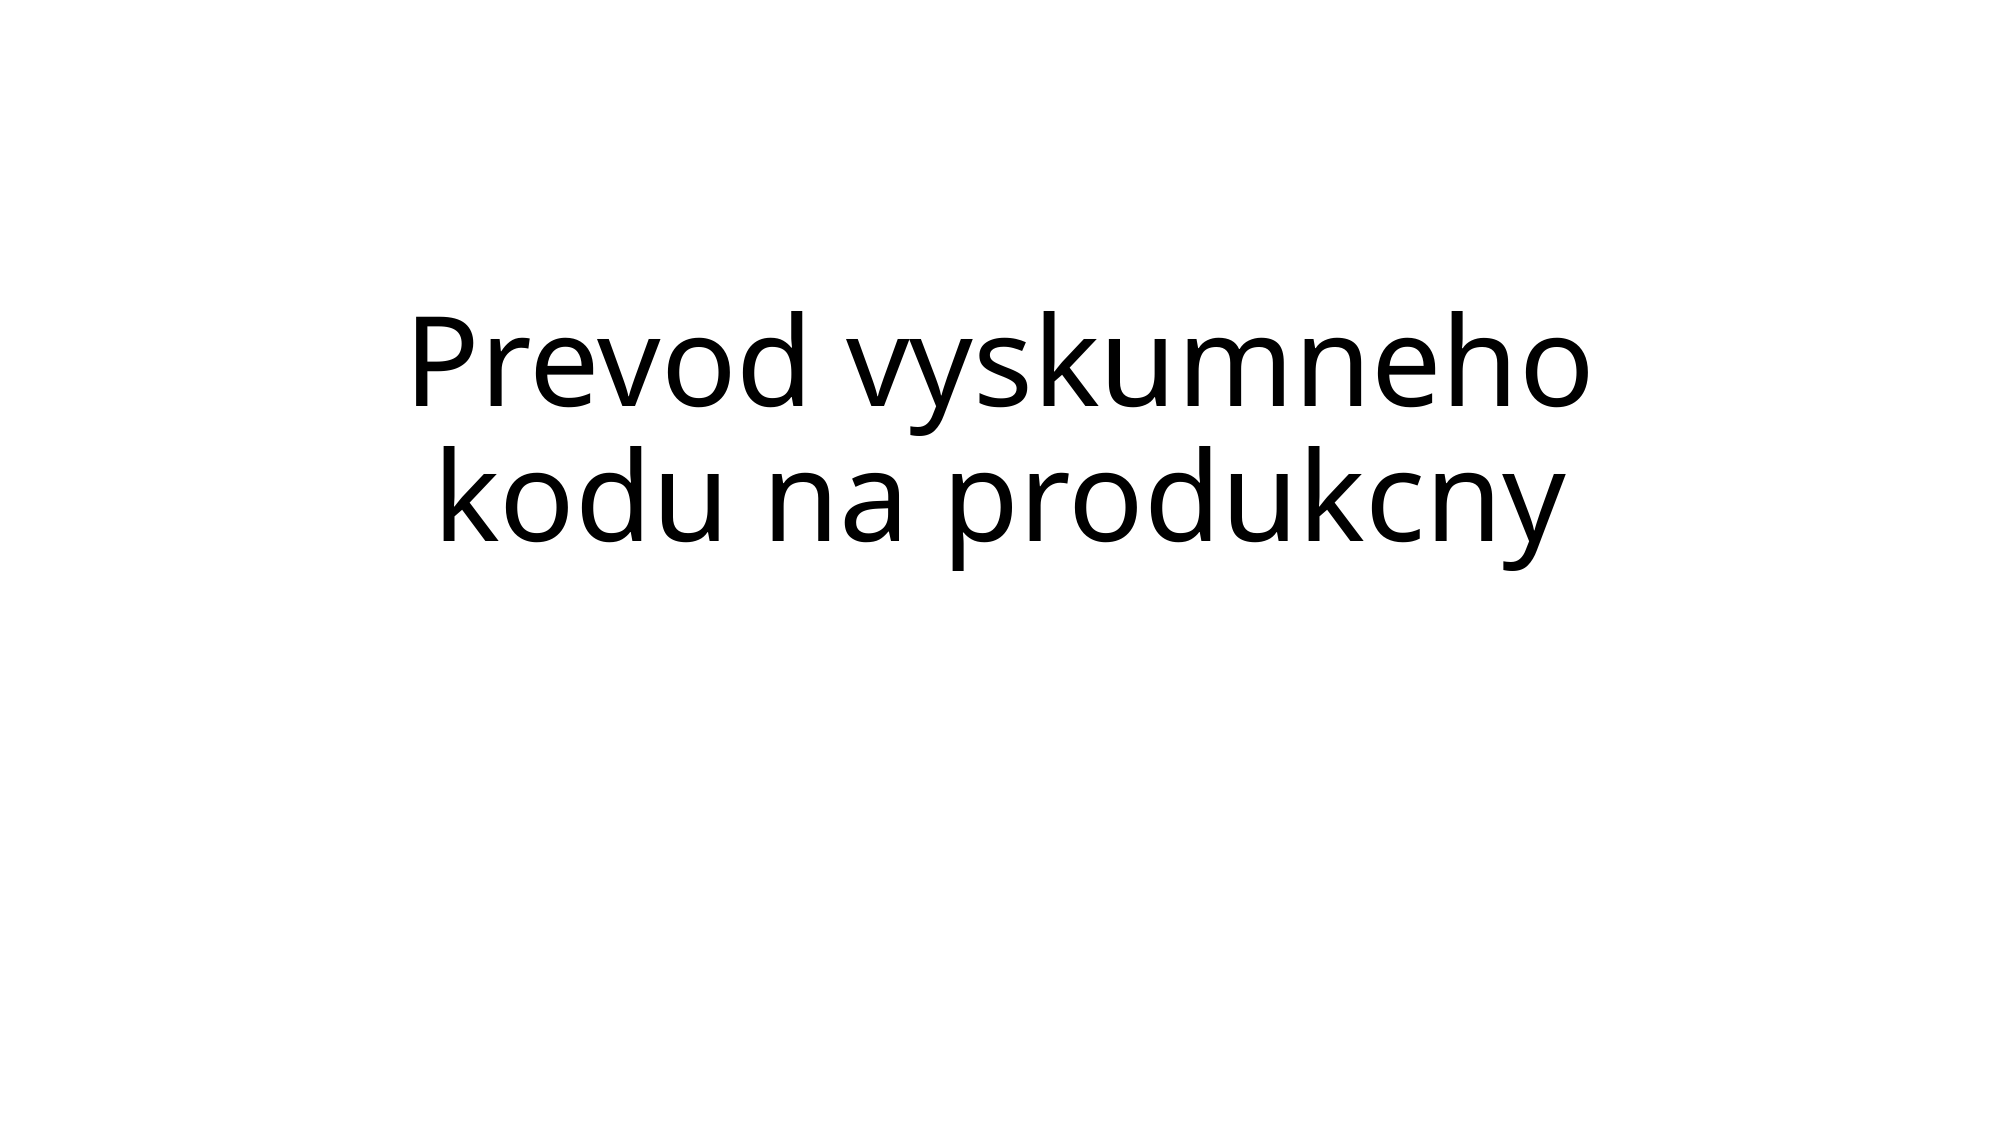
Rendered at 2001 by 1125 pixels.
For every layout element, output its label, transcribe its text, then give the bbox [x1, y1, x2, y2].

title Prevod vyskumneho kodu na produkcny [249, 184, 1750, 576]
